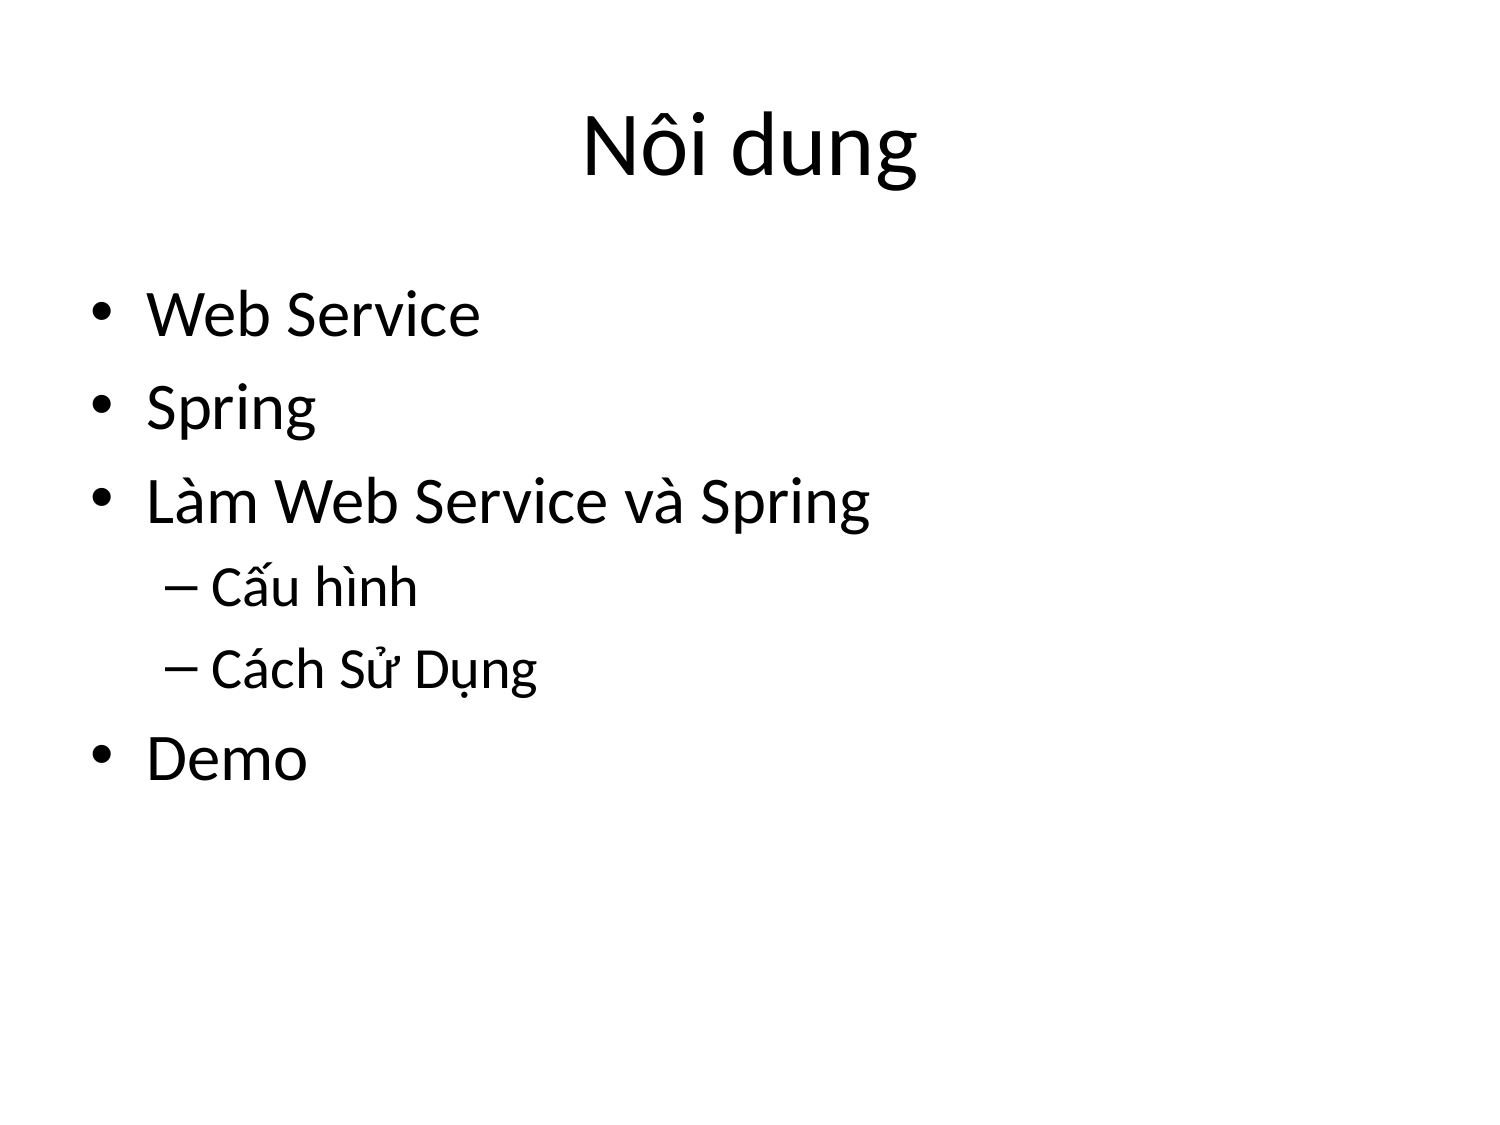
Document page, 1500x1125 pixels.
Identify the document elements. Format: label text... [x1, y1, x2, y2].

list Web Service Spring Làm Web Service và Spring Cấu hình Cách Sử Dụng Demo [75, 262, 1425, 1005]
title Nôi dung [75, 45, 1425, 233]
